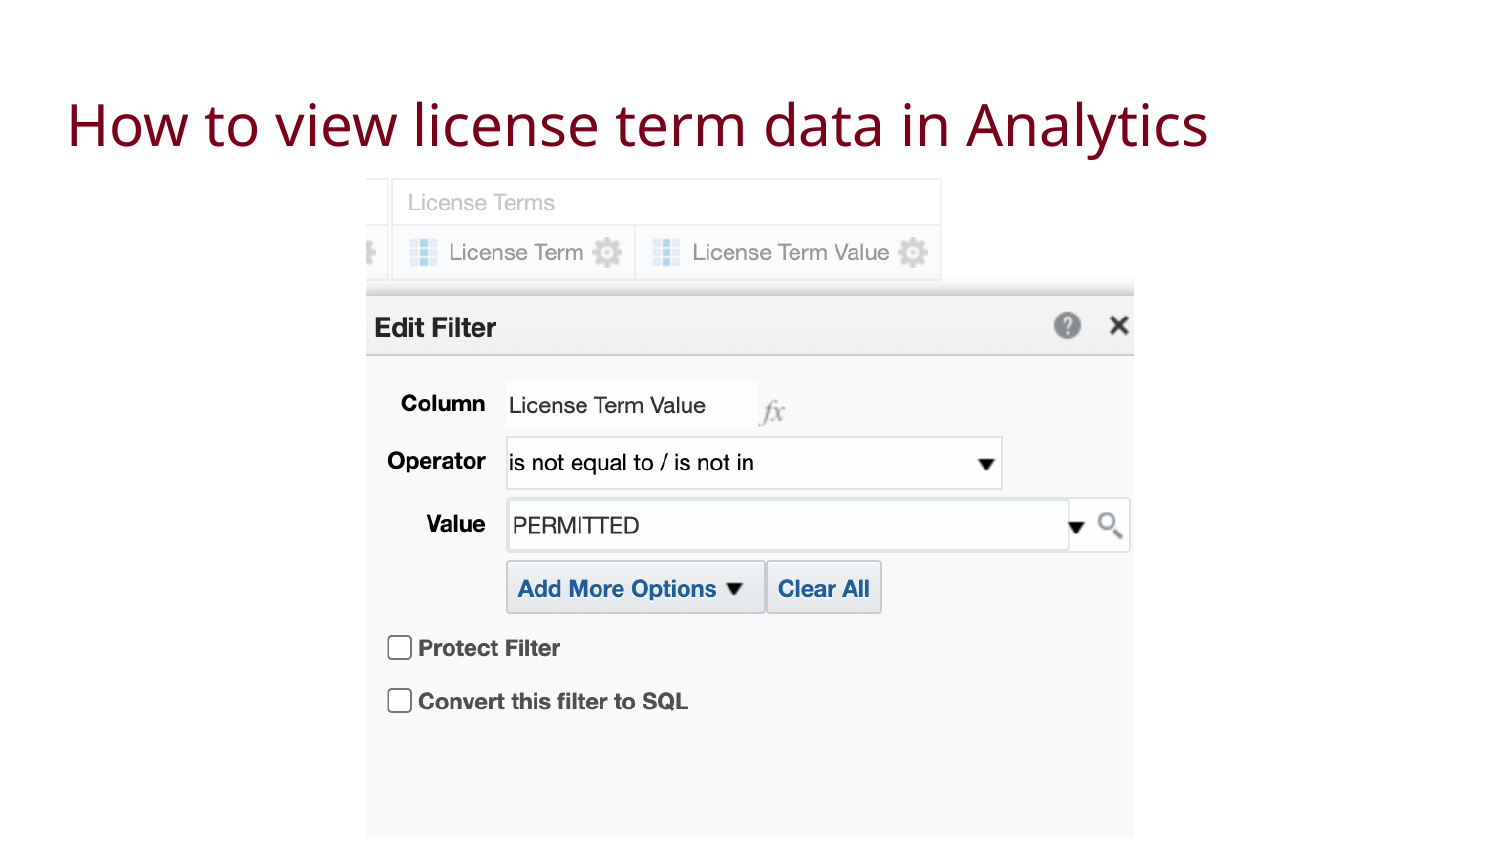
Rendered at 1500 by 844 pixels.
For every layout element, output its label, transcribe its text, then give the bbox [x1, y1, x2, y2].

title How to view license term data in Analytics [51, 72, 1449, 167]
picture [366, 166, 1134, 837]
